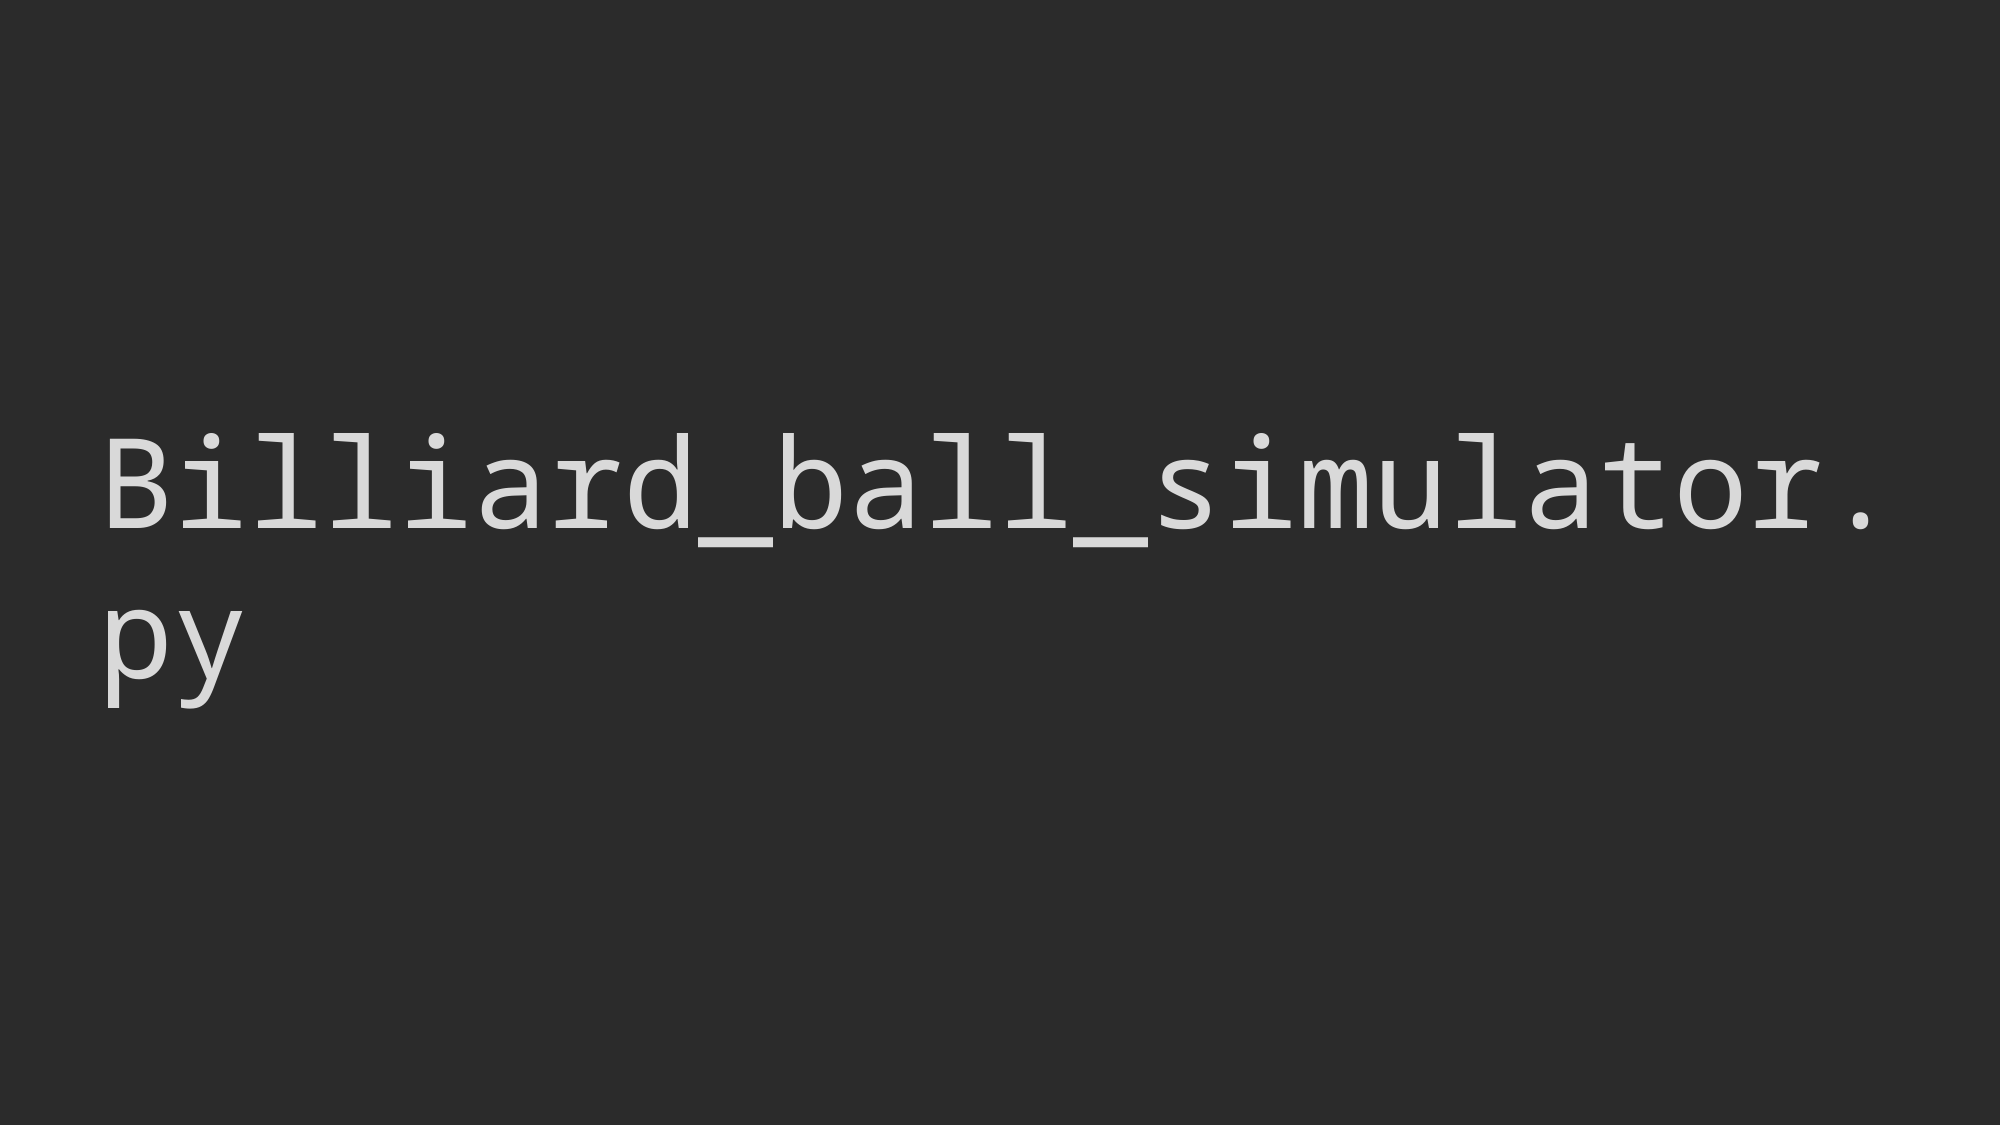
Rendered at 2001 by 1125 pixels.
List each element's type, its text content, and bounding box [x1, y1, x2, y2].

text_box Billiard_ball_simulator.py [83, 395, 1917, 711]
